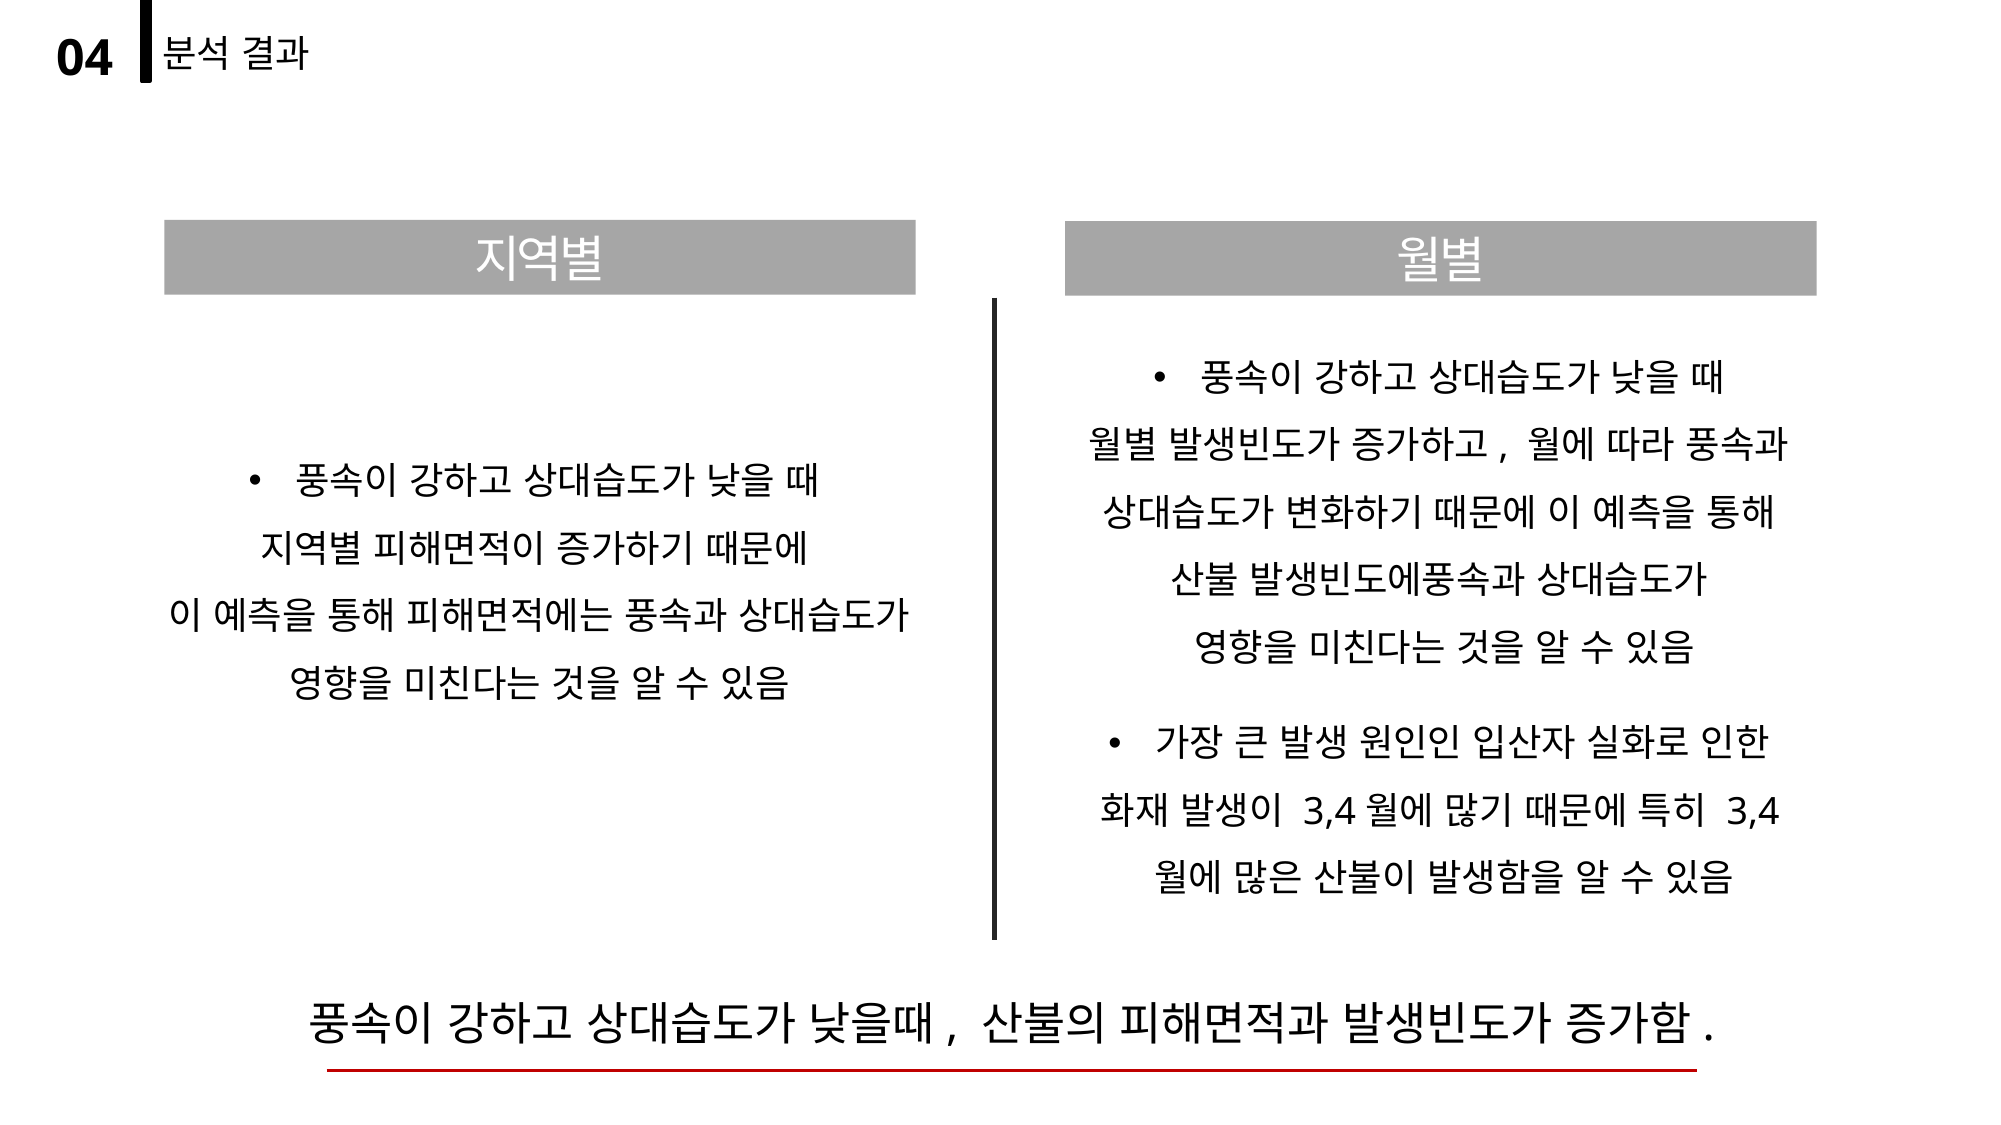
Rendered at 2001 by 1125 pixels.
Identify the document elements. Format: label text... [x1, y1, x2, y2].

text_box 분석 결과 [149, 23, 550, 82]
text_box 지역별 [164, 219, 916, 295]
text_box 월별 [1065, 221, 1817, 296]
text_box 풍속이 강하고 상대습도가 낮을 때 지역별 피해면적이 증가하기 때문에 이 예측을 통해 피해면적에는 풍속과 상대습도가 영향을 미친다는 것을 알 수 있음 [126, 427, 954, 712]
text_box 가장 큰 발생 원인인 입산자 실화로 인한 화재 발생이 3,4월에 많기 때문에 특히 3,4월에 많은 산불이 발생함을 알 수 있음 [1076, 689, 1813, 907]
text_box 풍속이 강하고 상대습도가 낮을 때 월별 발생빈도가 증가하고, 월에 따라 풍속과 상대습도가 변화하기 때문에 이 예측을 통해 산불 발생빈도에풍속과 상대습도가 영향을 미친다는 것을 알 수 있음 [1072, 323, 1817, 677]
text_box 04 [19, 18, 150, 92]
list 풍속이 강하고 상대습도가 낮을때, 산불의 피해면적과 발생빈도가 증가함. [84, 975, 1939, 1063]
text_box [140, 0, 152, 23]
